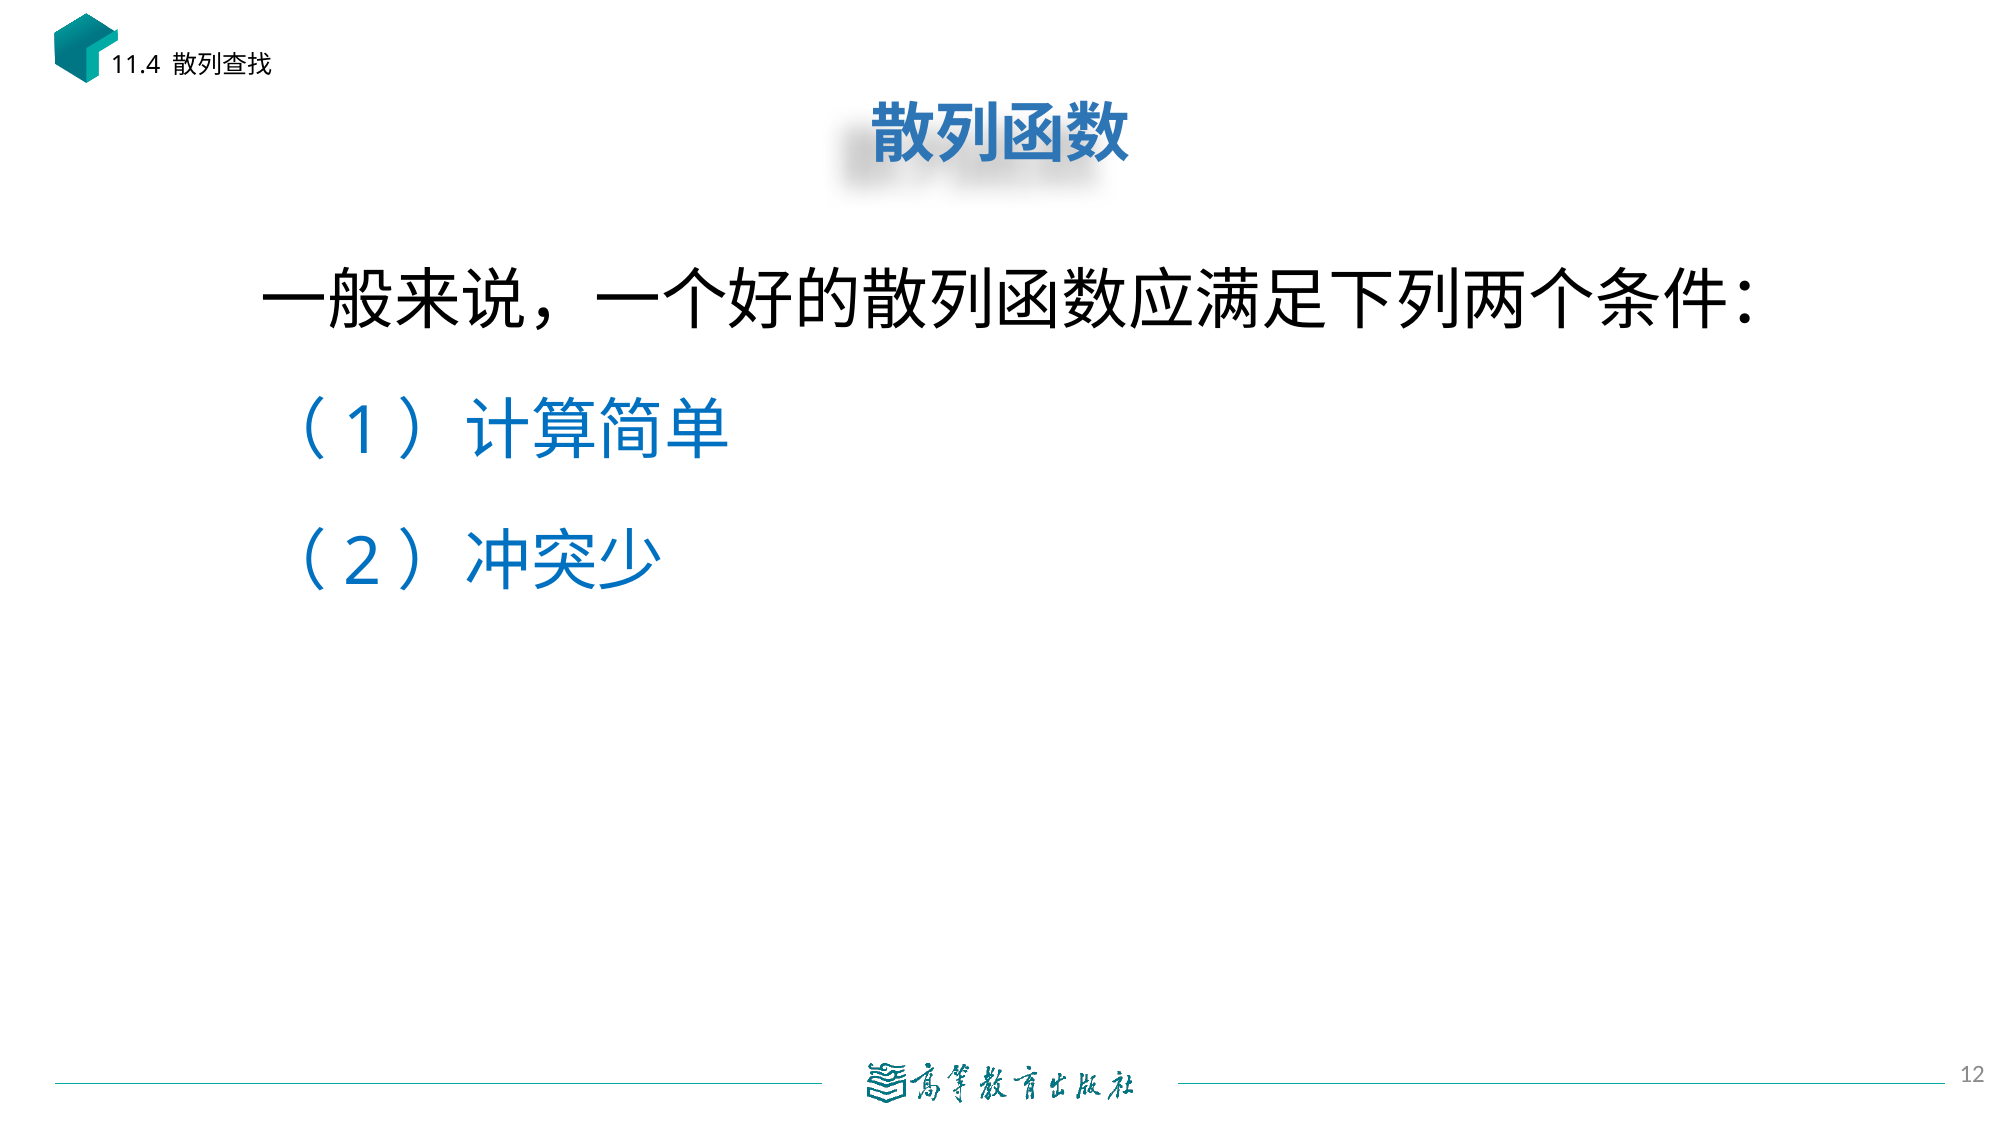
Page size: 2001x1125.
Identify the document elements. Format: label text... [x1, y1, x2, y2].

title 散列函数 [137, 92, 1863, 178]
subtitle 11.4 散列查找 [95, 44, 894, 99]
list 一般来说，一个好的散列函数应满足下列两个条件： （1）计算简单 （2）冲突少 [95, 209, 1910, 1039]
picture [867, 1063, 1133, 1103]
slide_number 12 [1550, 1042, 2000, 1103]
